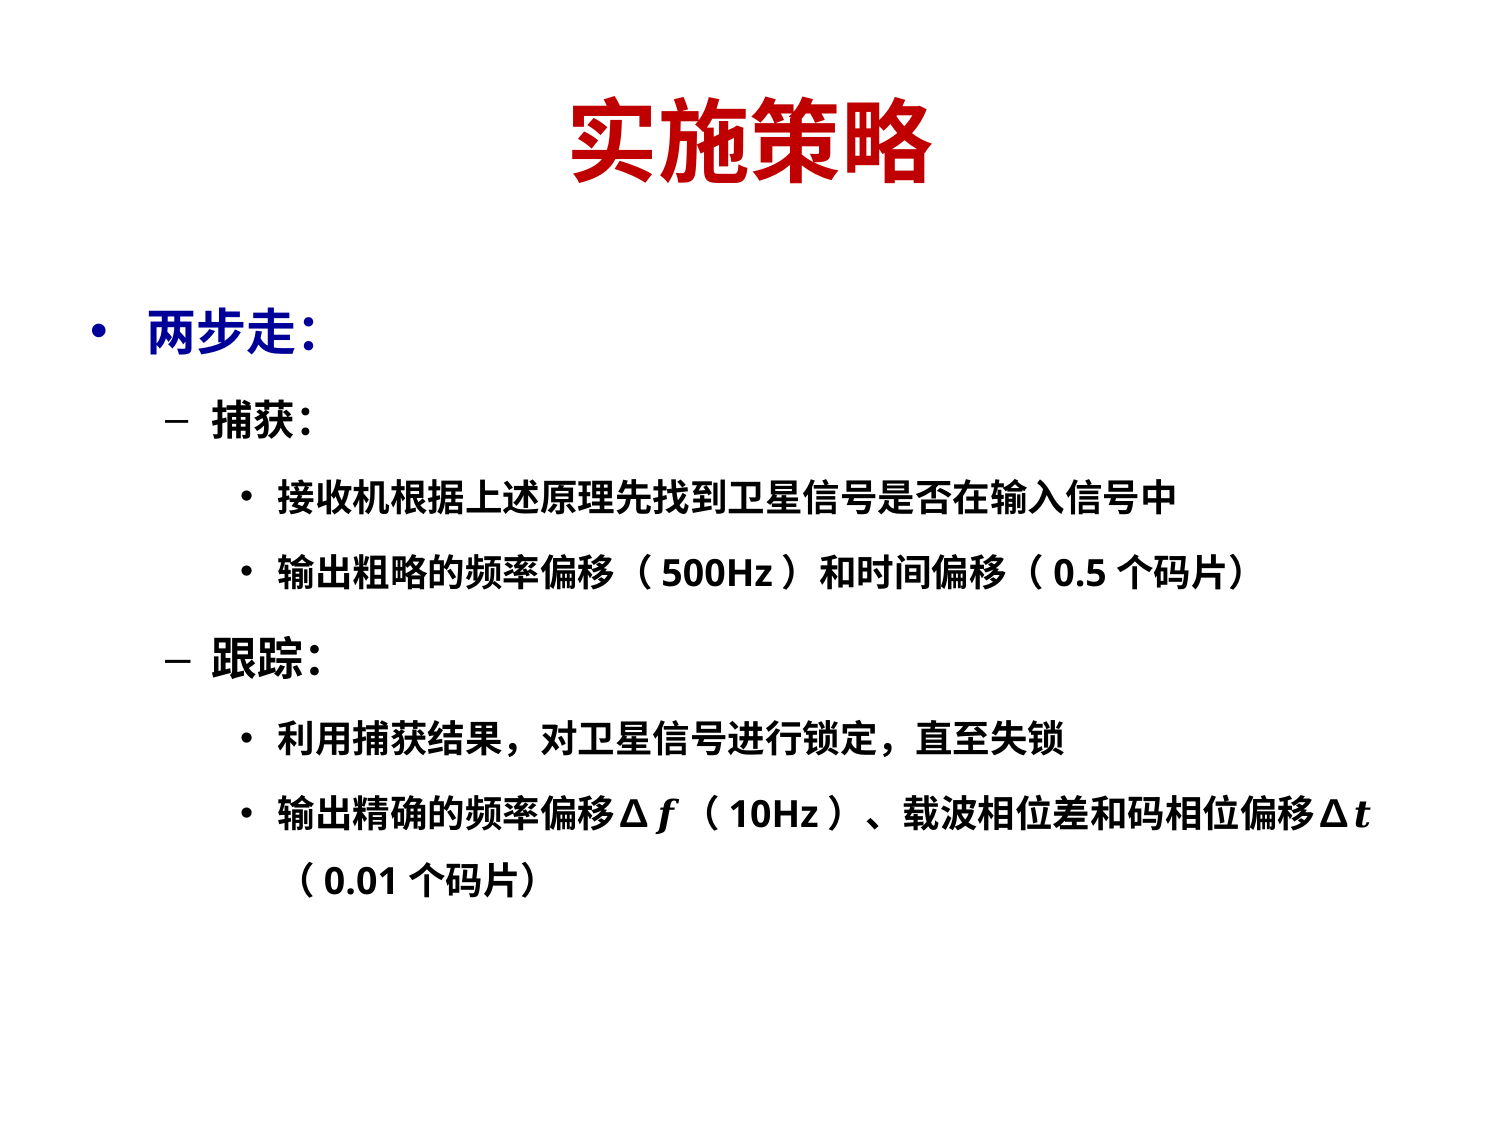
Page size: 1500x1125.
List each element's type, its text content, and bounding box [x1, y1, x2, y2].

title 实施策略 [75, 45, 1425, 233]
